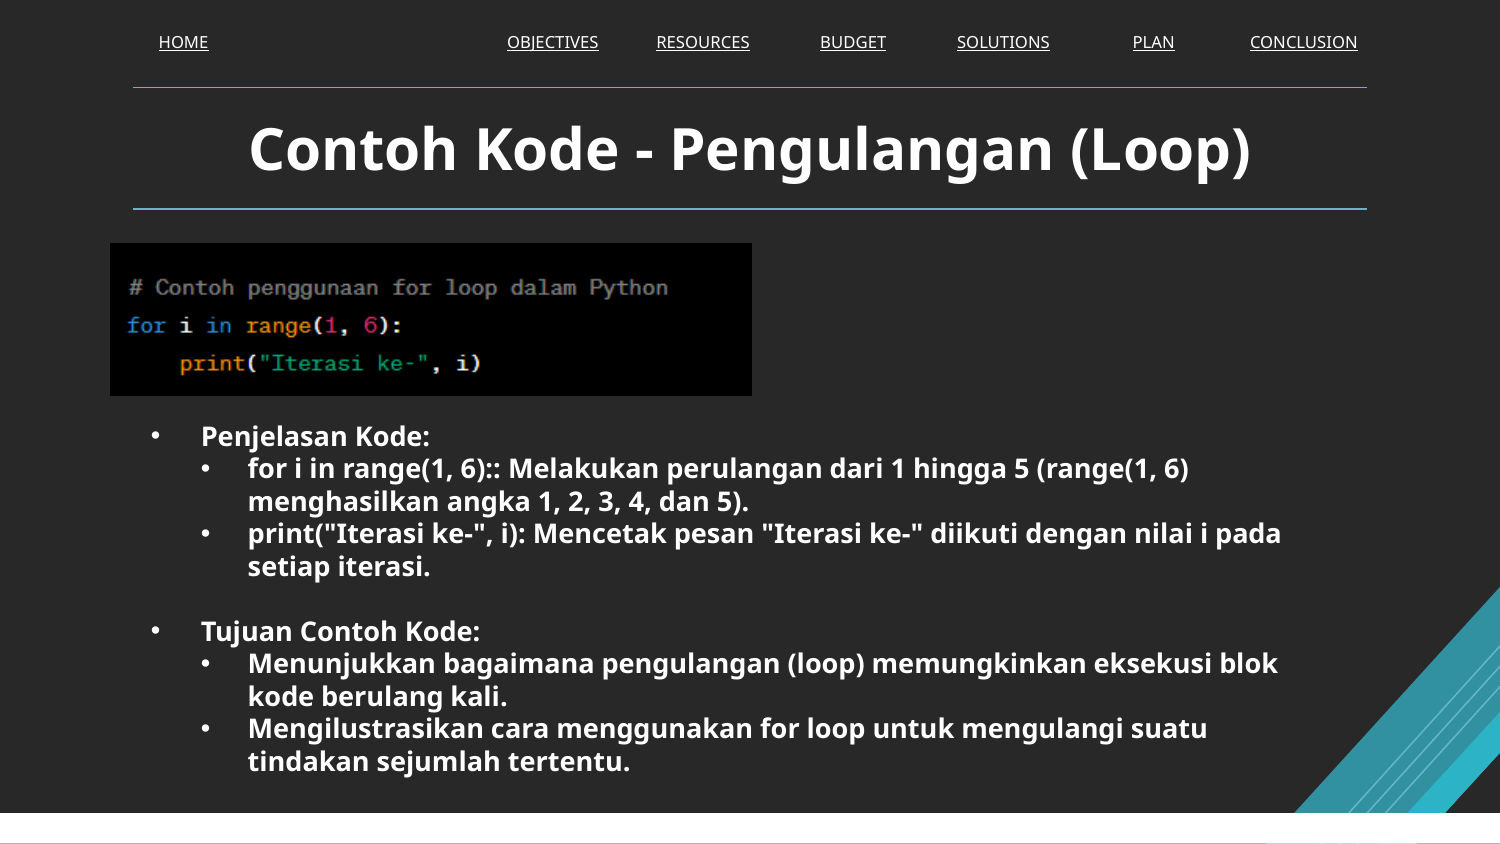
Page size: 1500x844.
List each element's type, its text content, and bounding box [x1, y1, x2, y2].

subtitle Penjelasan Kode: for i in range(1, 6):: Melakukan perulangan dari 1 hingga 5 (range(1, 6) menghasilkan angka 1, 2, 3, 4, dan 5). print("Iterasi ke-", i): Mencetak pesan "Iterasi ke-" diikuti dengan nilai i pada setiap iterasi. Tujuan Contoh Kode: Menunjukkan bagaimana pengulangan (loop) memungkinkan eksekusi blok kode berulang kali. Mengilustrasikan cara menggunakan for loop untuk mengulangi suatu tindakan sejumlah tertentu. [110, 404, 1322, 824]
picture [110, 243, 752, 396]
text_box OBJECTIVES [486, 30, 620, 57]
text_box SOLUTIONS [937, 30, 1070, 57]
title Contoh Kode - Pengulangan (Loop) [118, 97, 1382, 192]
text_box BUDGET [786, 30, 920, 57]
text_box CONCLUSION [1237, 30, 1371, 57]
text_box HOME [117, 30, 250, 57]
text_box PLAN [1087, 30, 1221, 57]
text_box RESOURCES [636, 30, 770, 57]
